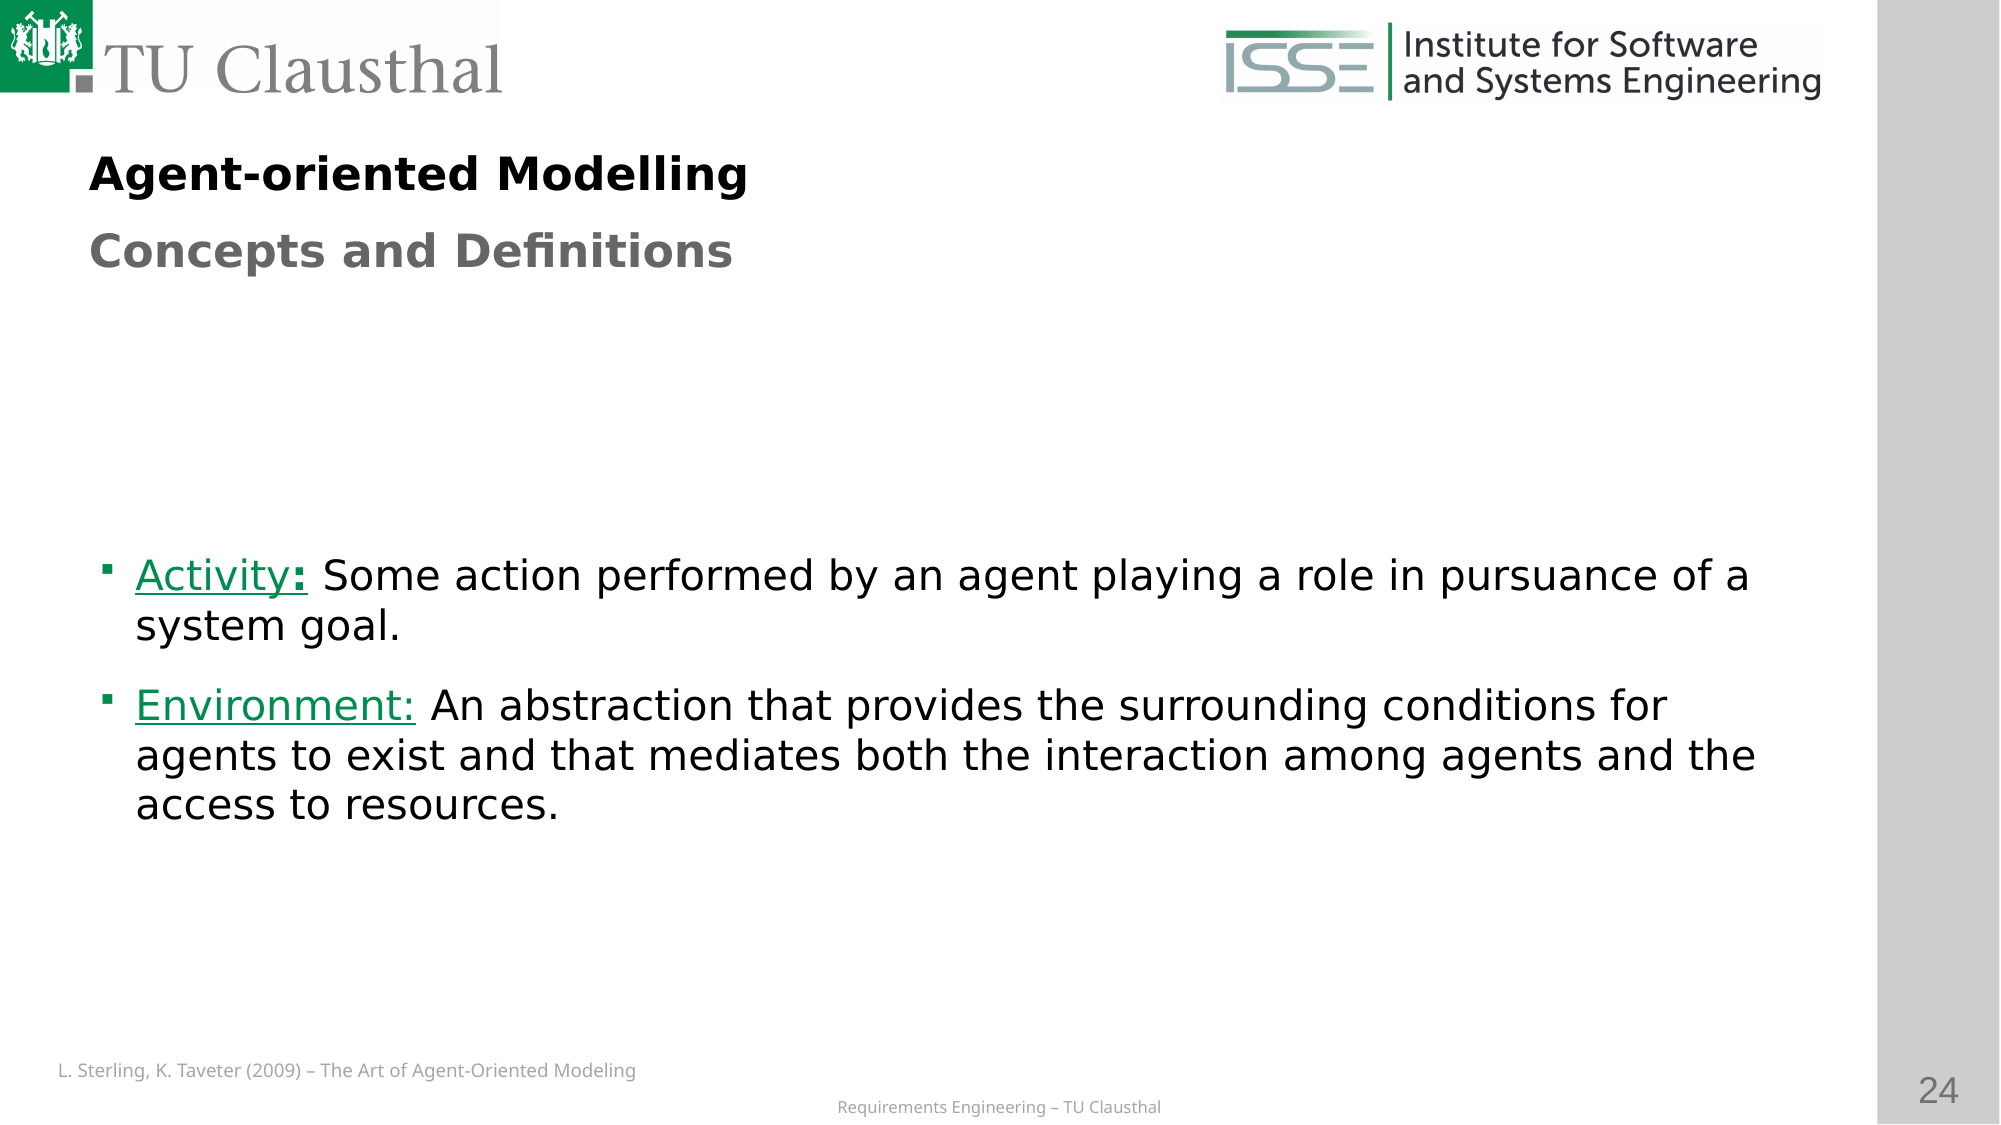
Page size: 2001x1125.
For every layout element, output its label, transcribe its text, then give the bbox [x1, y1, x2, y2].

text_box Agent-oriented Modelling [89, 118, 1788, 200]
list Activity: Some action performed by an agent playing a role in pursuance of a system goal. Environment: An abstraction that provides the surrounding conditions for agents to exist and that mediates both the interaction among agents and the access to resources. [99, 290, 1800, 1051]
picture [1218, 22, 1826, 107]
text_box [74, 280, 1424, 995]
text_box Concepts and Definitions [89, 207, 1788, 290]
text_box L. Sterling, K. Taveter (2009) – The Art of Agent-Oriented Modeling [43, 1051, 1835, 1089]
picture [0, 0, 502, 93]
